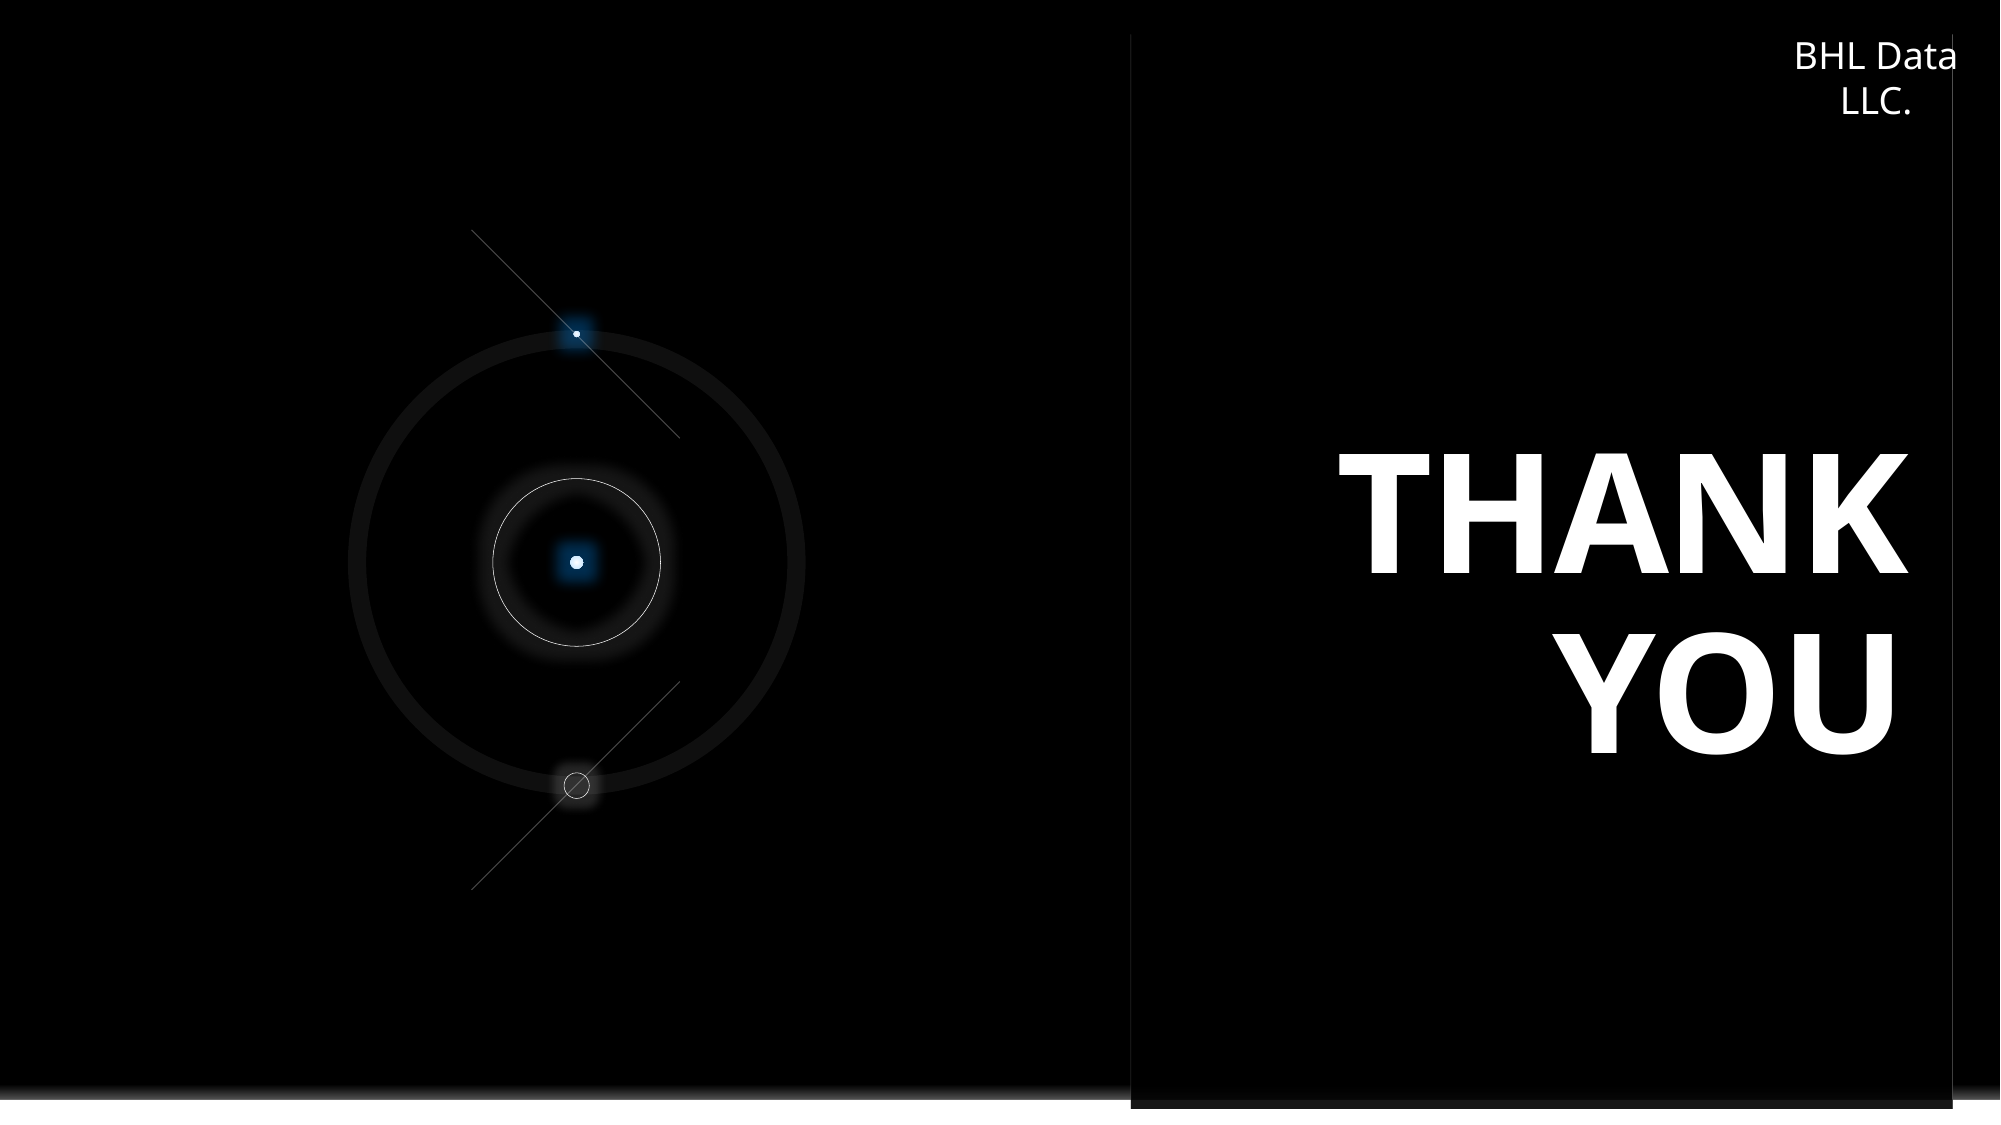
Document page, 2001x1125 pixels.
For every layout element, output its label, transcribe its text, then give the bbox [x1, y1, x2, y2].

text_box BHL Data LLC. [1759, 25, 1994, 130]
title Thank You [1175, 433, 1907, 790]
text_box [1130, 389, 1954, 1110]
